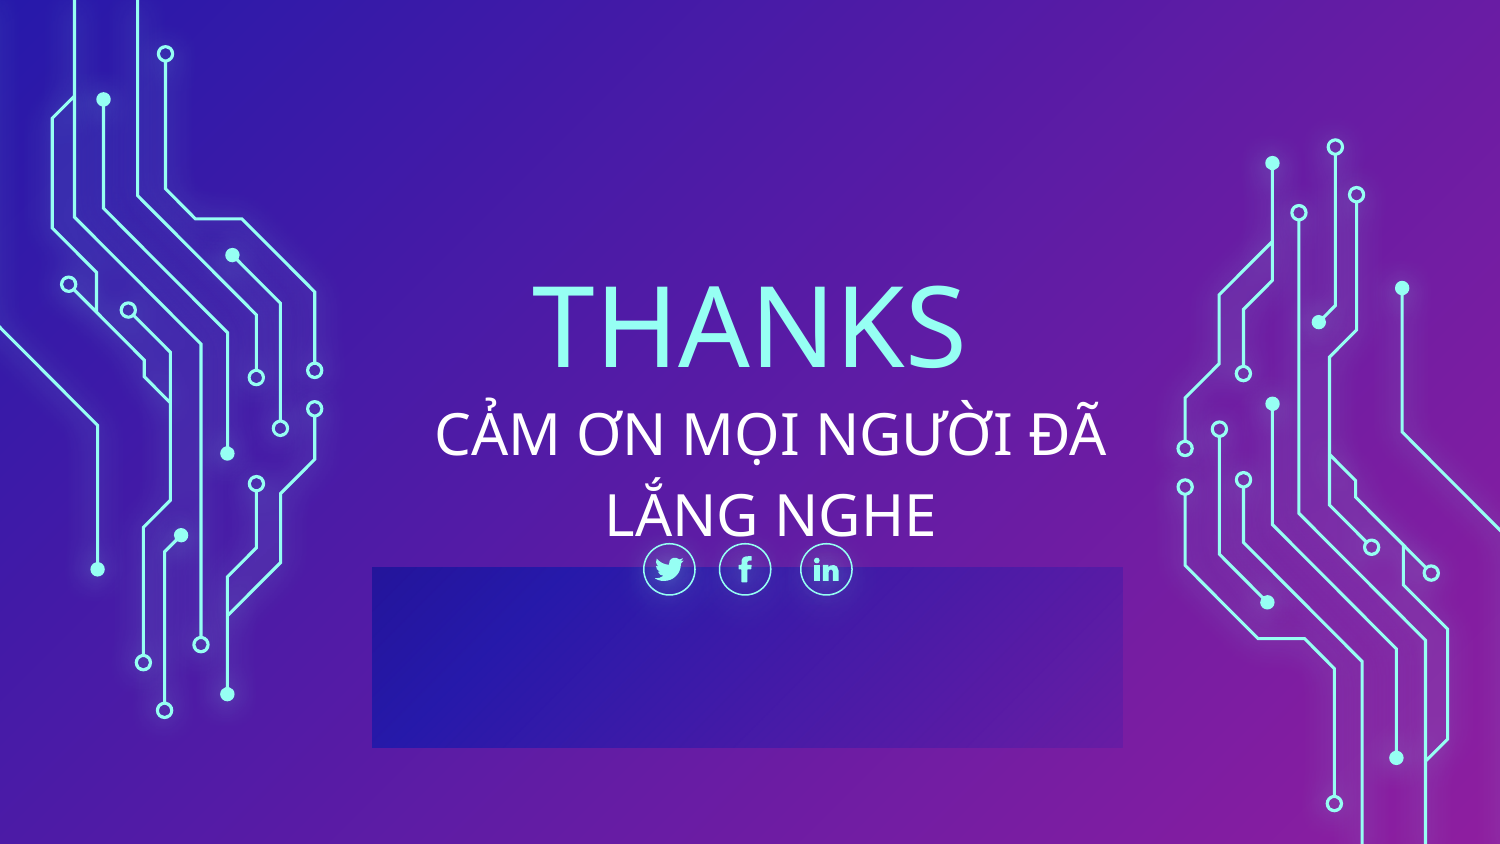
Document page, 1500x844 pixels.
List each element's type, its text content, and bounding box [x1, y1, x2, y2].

title THANKS [398, 260, 1102, 385]
subtitle CẢM ƠN MỌI NGƯỜI ĐÃ LẮNG NGHE [367, 385, 1175, 550]
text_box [719, 543, 771, 596]
picture [372, 567, 1123, 748]
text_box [643, 543, 696, 596]
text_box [800, 543, 853, 596]
